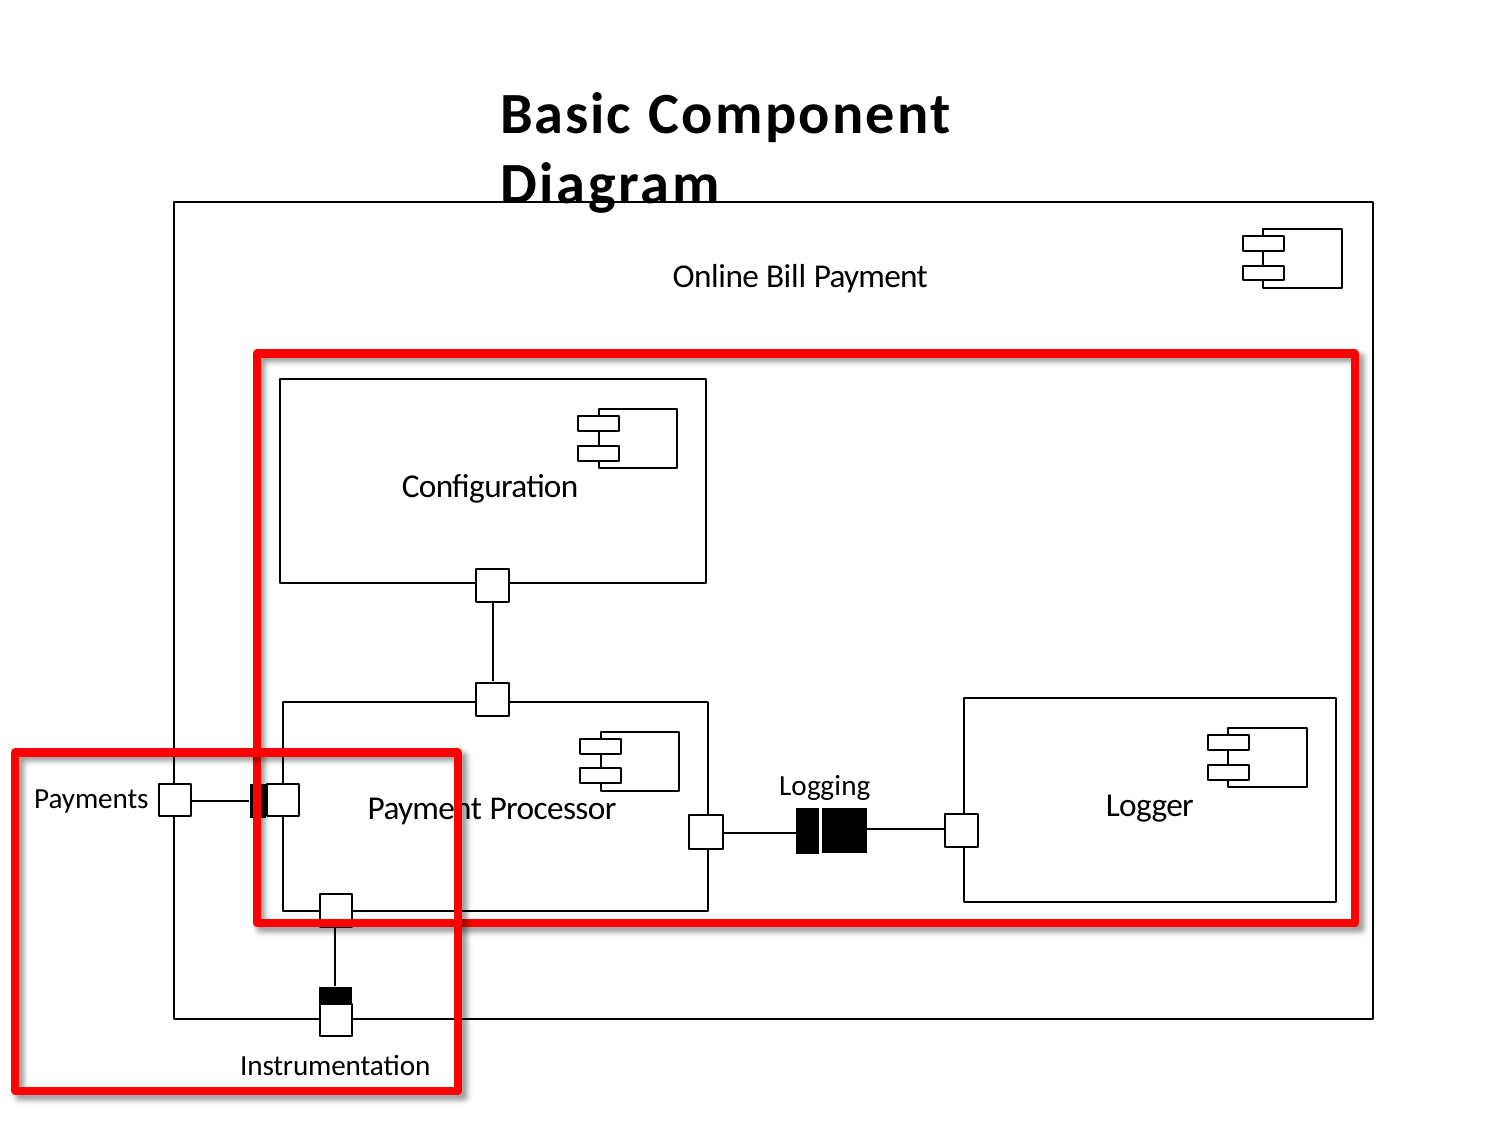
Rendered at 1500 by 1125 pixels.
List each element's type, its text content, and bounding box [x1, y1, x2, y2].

text_box [1263, 228, 1342, 288]
text_box [7, 744, 476, 1109]
text_box [248, 345, 1373, 941]
text_box [173, 201, 1374, 1019]
text_box [1242, 265, 1284, 281]
text_box Online Bill Payment [670, 253, 932, 294]
text_box [15, 752, 458, 1091]
text_box [1242, 236, 1284, 251]
text_box [256, 353, 1356, 924]
title Basic Component Diagram [316, 75, 1184, 201]
